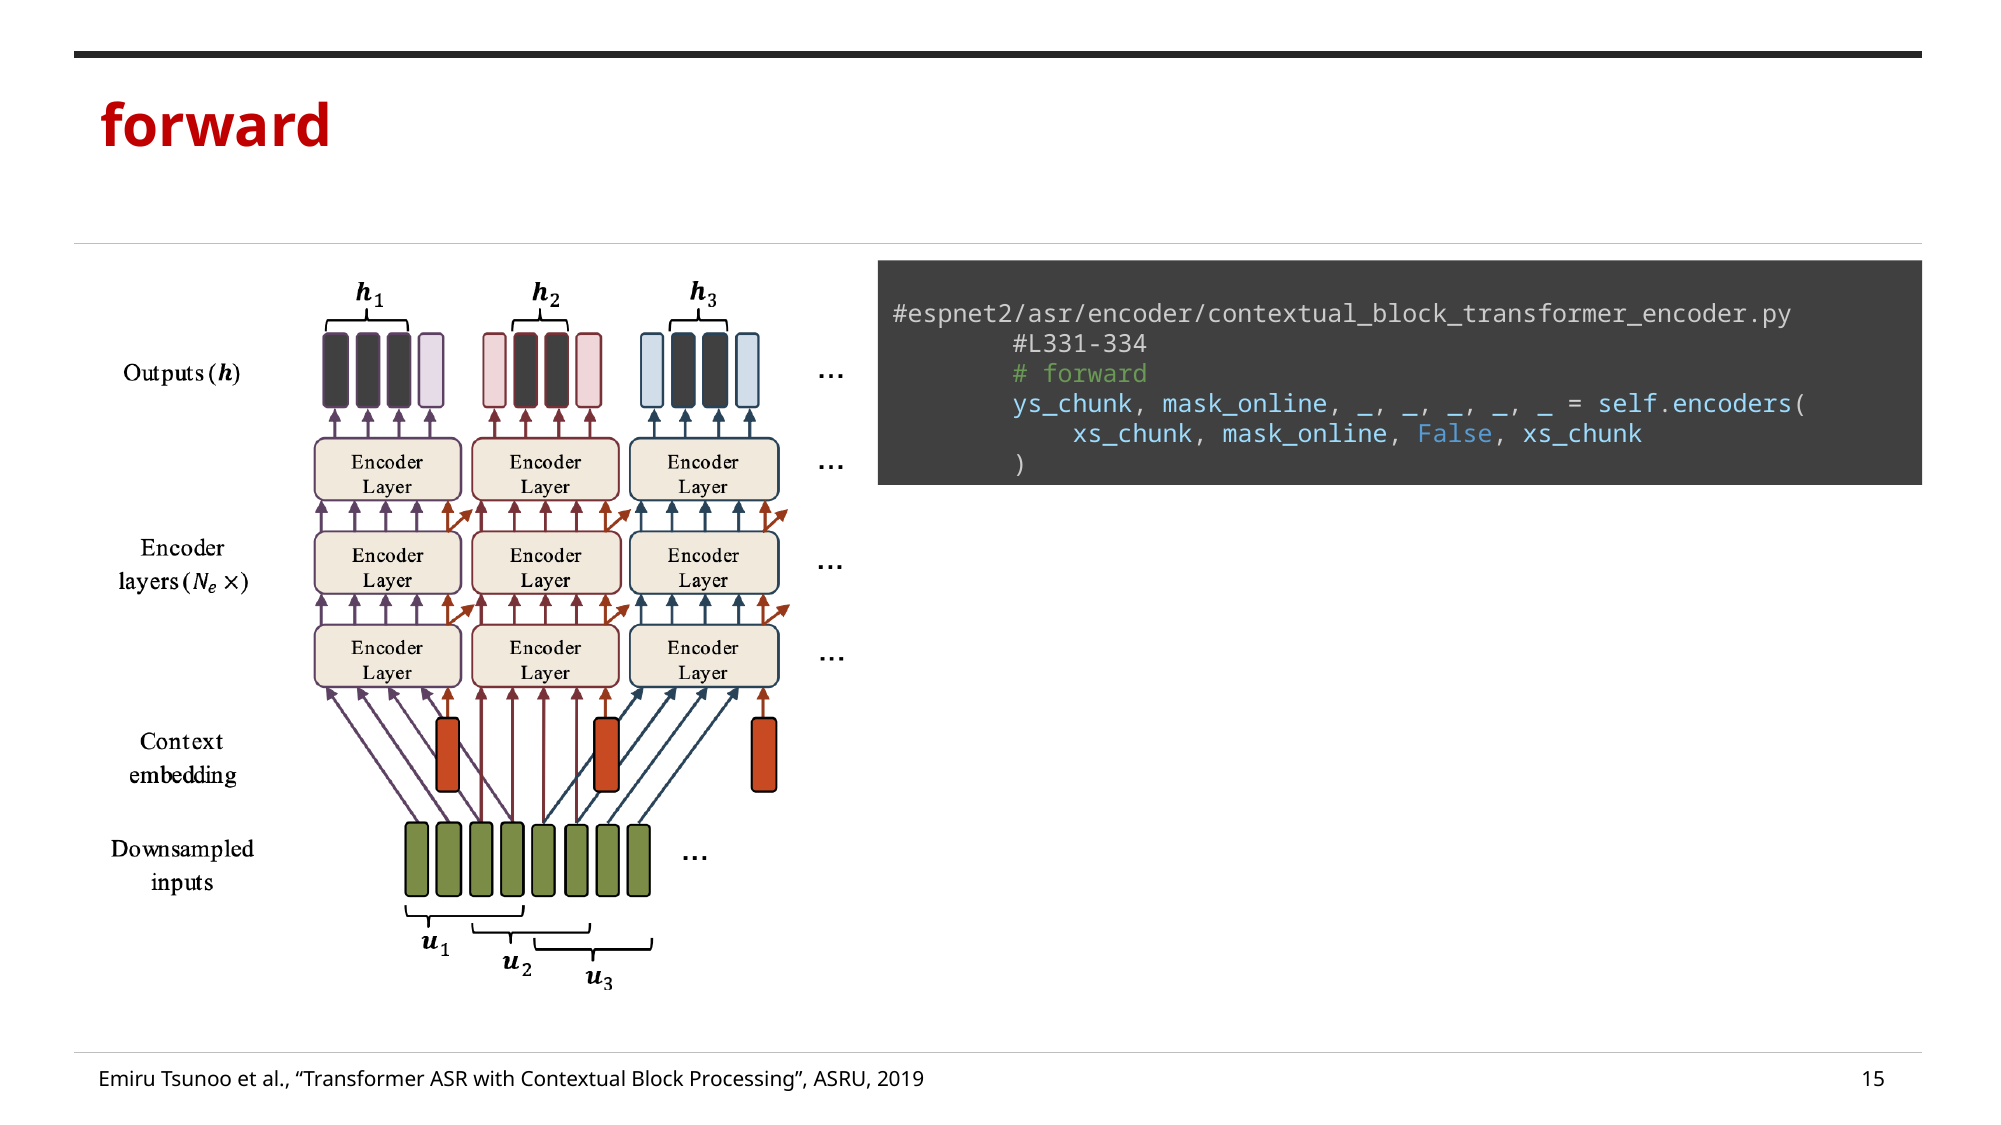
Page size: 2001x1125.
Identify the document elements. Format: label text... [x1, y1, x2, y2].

text_box Emiru Tsunoo et al., “Transformer ASR with Contextual Block Processing”, ASRU, 2019 [83, 1064, 939, 1099]
slide_number 15 [1433, 1064, 1901, 1103]
picture [85, 269, 878, 1014]
text_box #espnet2/asr/encoder/contextual_block_transformer_encoder.py #L331-334 # forward ys_chunk, mask_online, _, _, _, _, _ = self.encoders( xs_chunk, mask_online, False, xs_chunk ) [877, 260, 1923, 485]
text_box forward [85, 80, 1468, 166]
